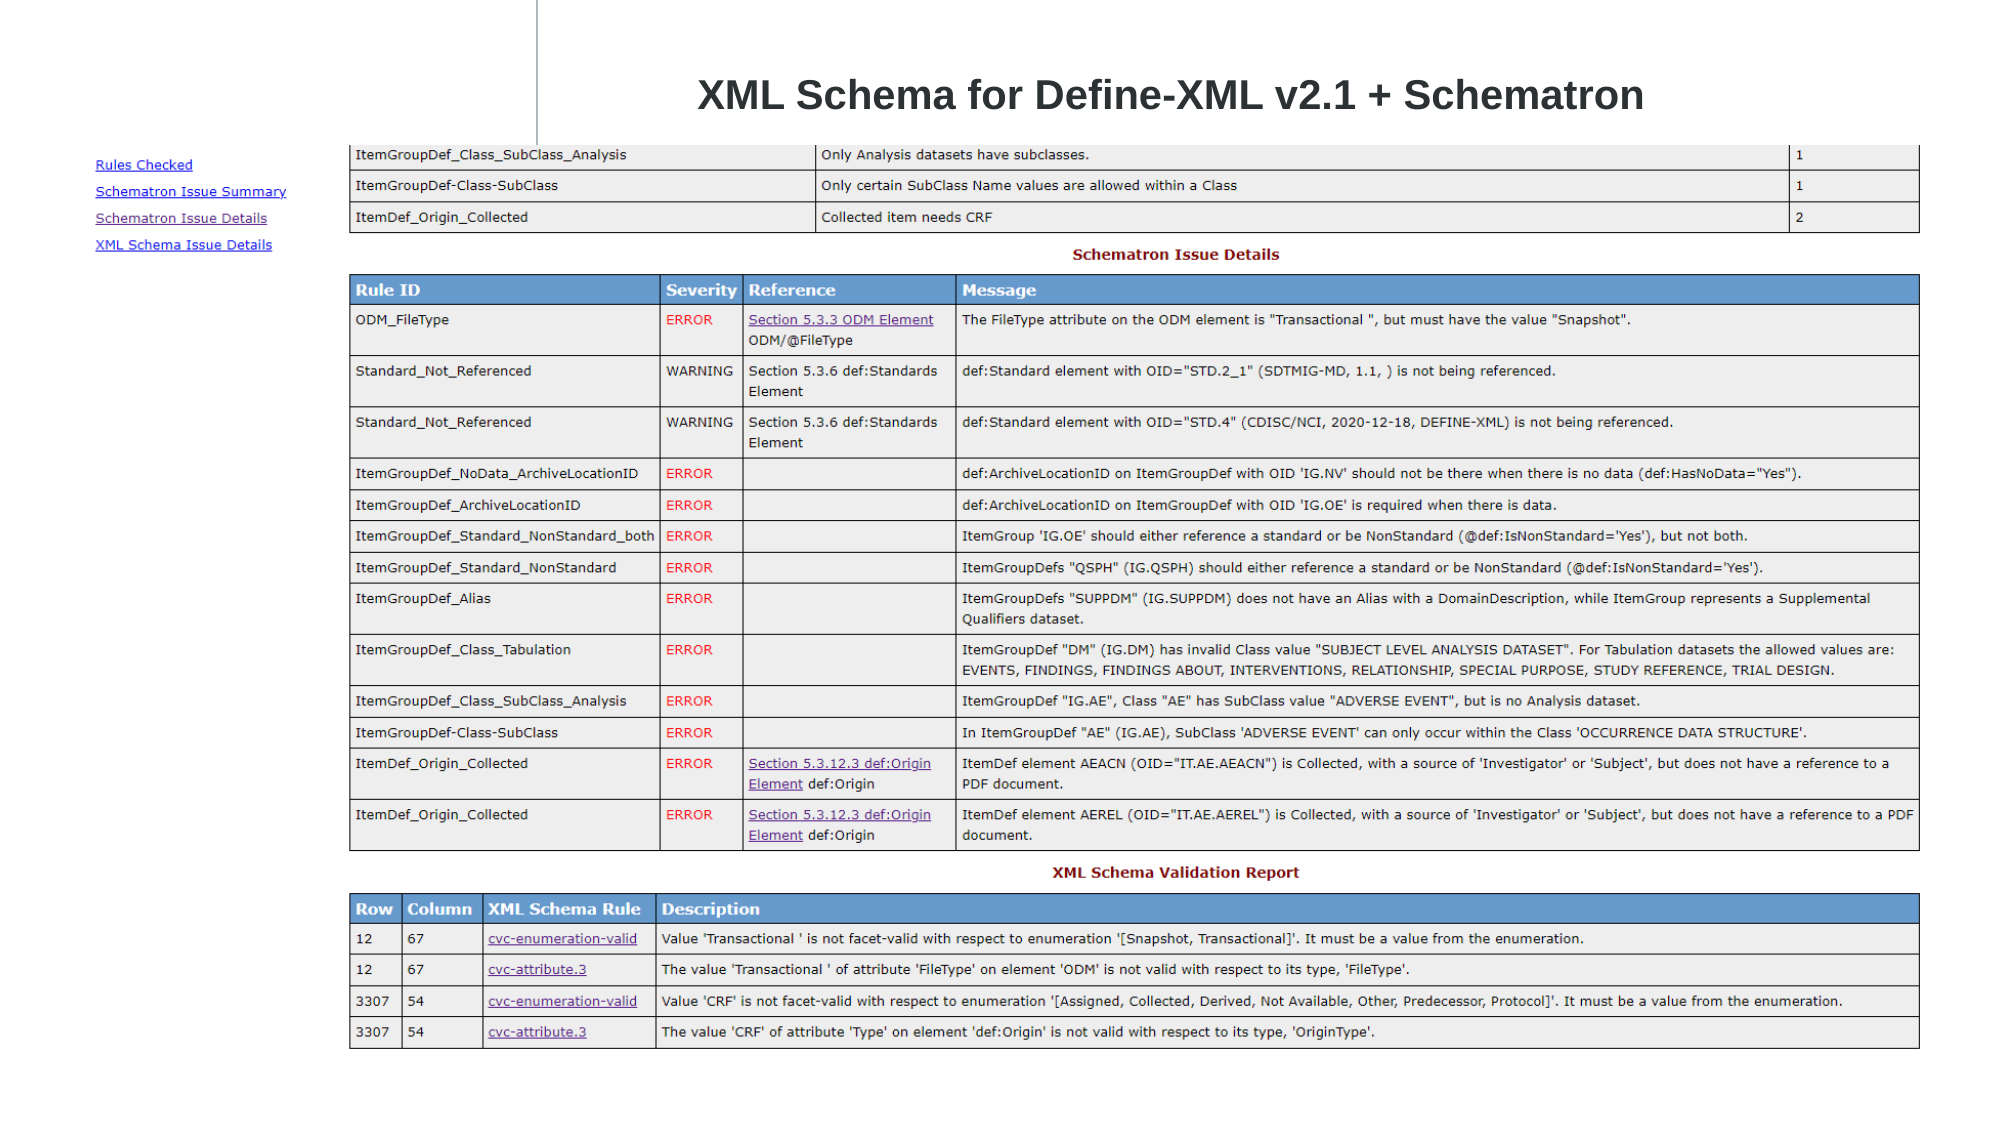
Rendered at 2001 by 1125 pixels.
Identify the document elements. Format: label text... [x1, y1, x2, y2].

picture [74, 145, 1926, 1054]
list XML Schema for Define-XML v2.1 + Schematron [682, 60, 1777, 126]
